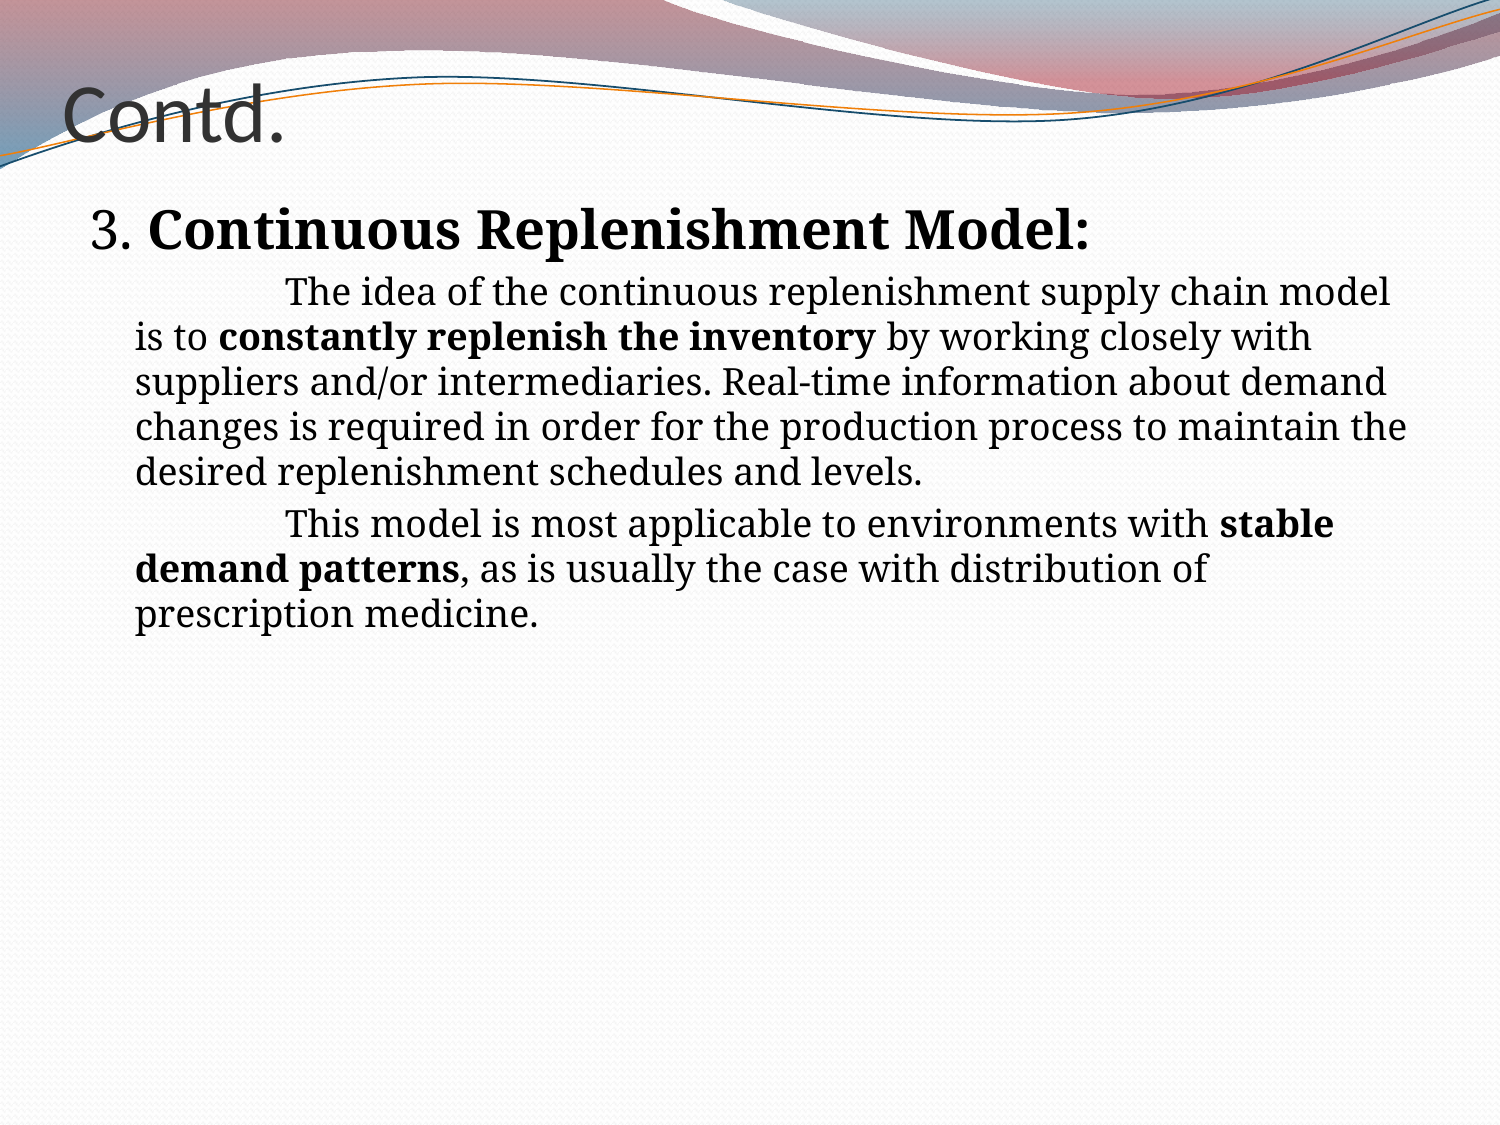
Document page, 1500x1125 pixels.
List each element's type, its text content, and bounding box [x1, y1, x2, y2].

list 3. Continuous Replenishment Model: The idea of the continuous replenishment supply chain model is to constantly replenish the inventory by working closely with suppliers and/or intermediaries. Real-time information about demand changes is required in order for the production process to maintain the desired replenishment schedules and levels. This model is most applicable to environments with stable demand patterns, as is usually the case with distribution of prescription medicine. [75, 187, 1425, 1038]
title Contd. [62, 50, 1413, 160]
